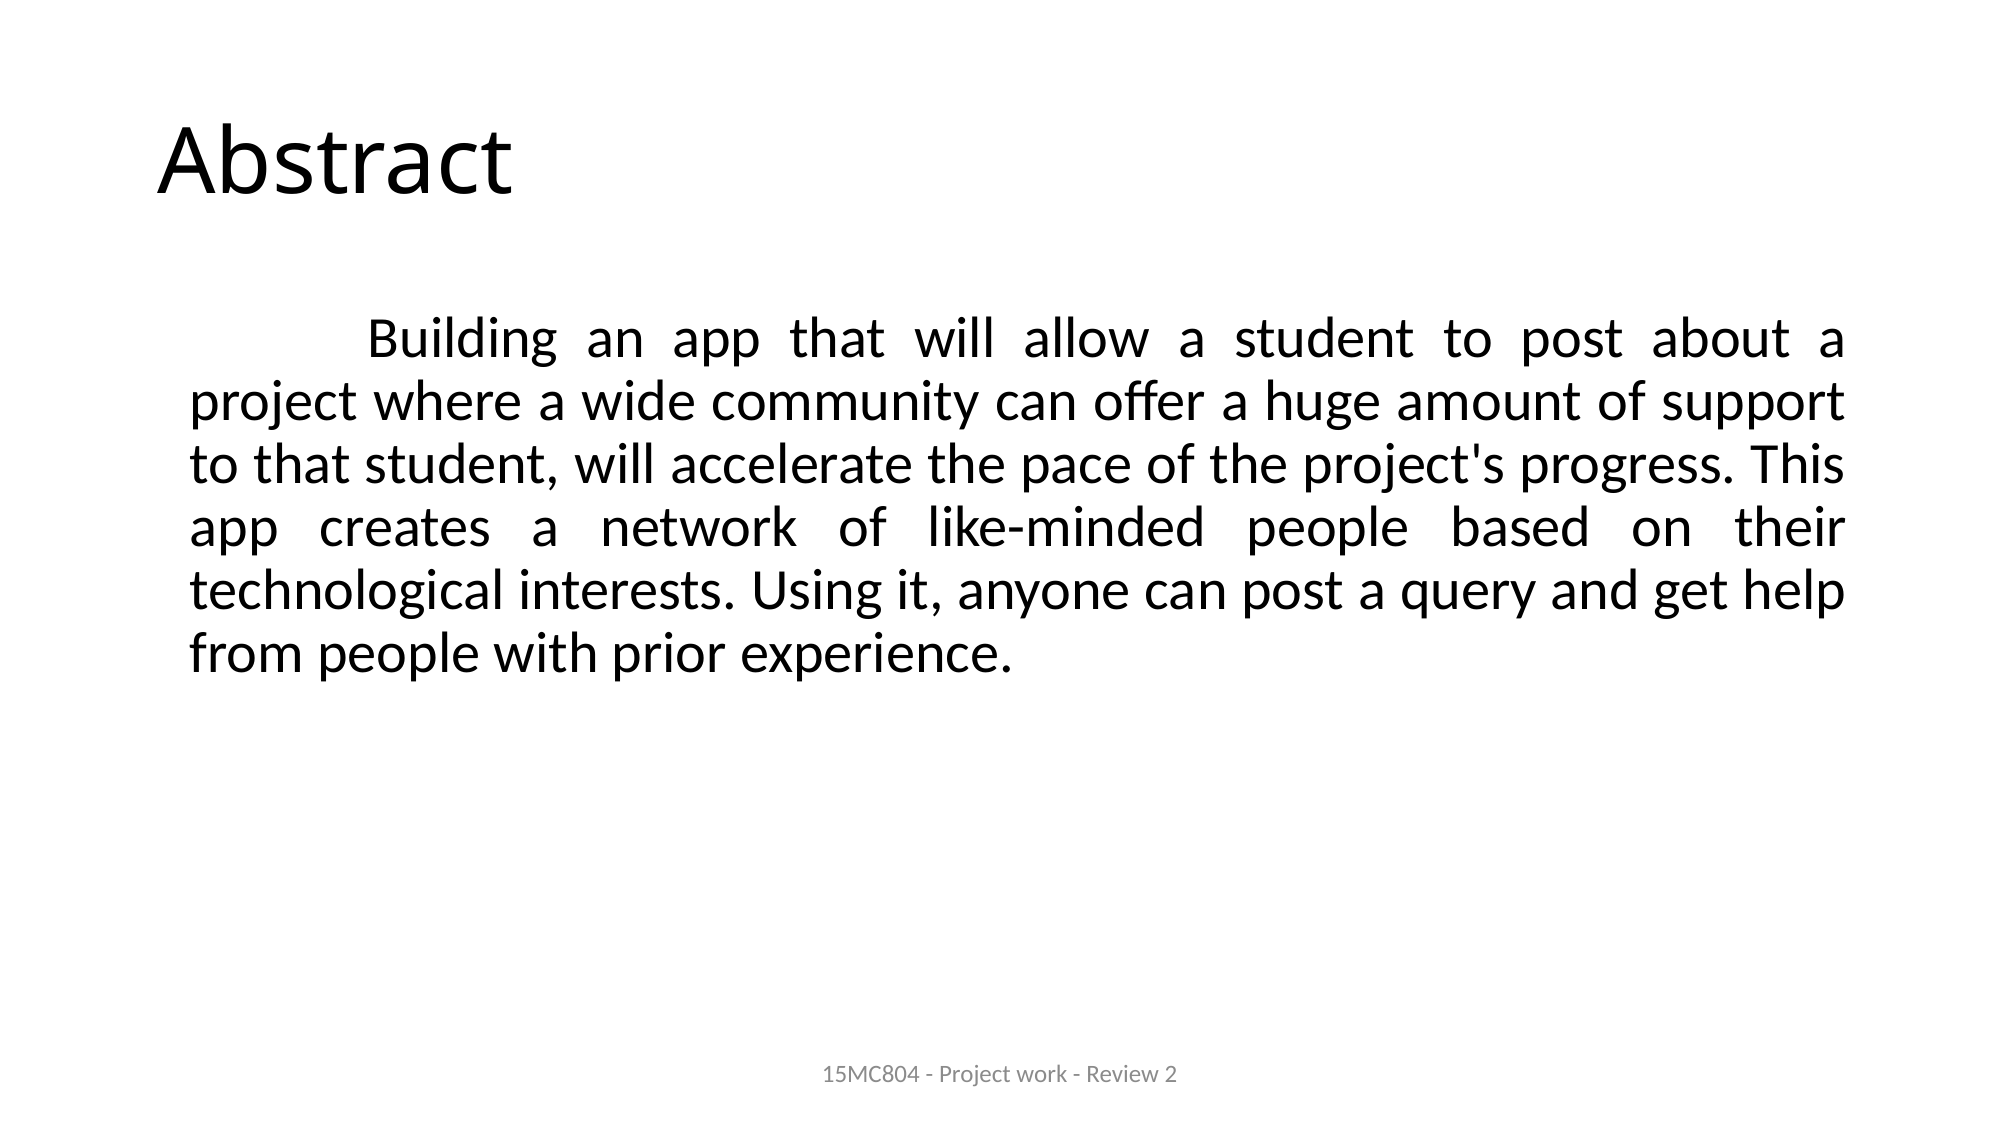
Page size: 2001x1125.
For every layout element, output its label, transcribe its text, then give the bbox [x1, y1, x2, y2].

list Building an app that will allow a student to post about a project where a wide community can offer a huge amount of support to that student, will accelerate the pace of the project's progress. This app creates a network of like-minded people based on their technological interests. Using it, anyone can post a query and get help from people with prior experience. [137, 299, 1863, 1014]
title Abstract [142, 55, 1868, 273]
footer 15MC804 - Project work - Review 2 [662, 1042, 1338, 1103]
